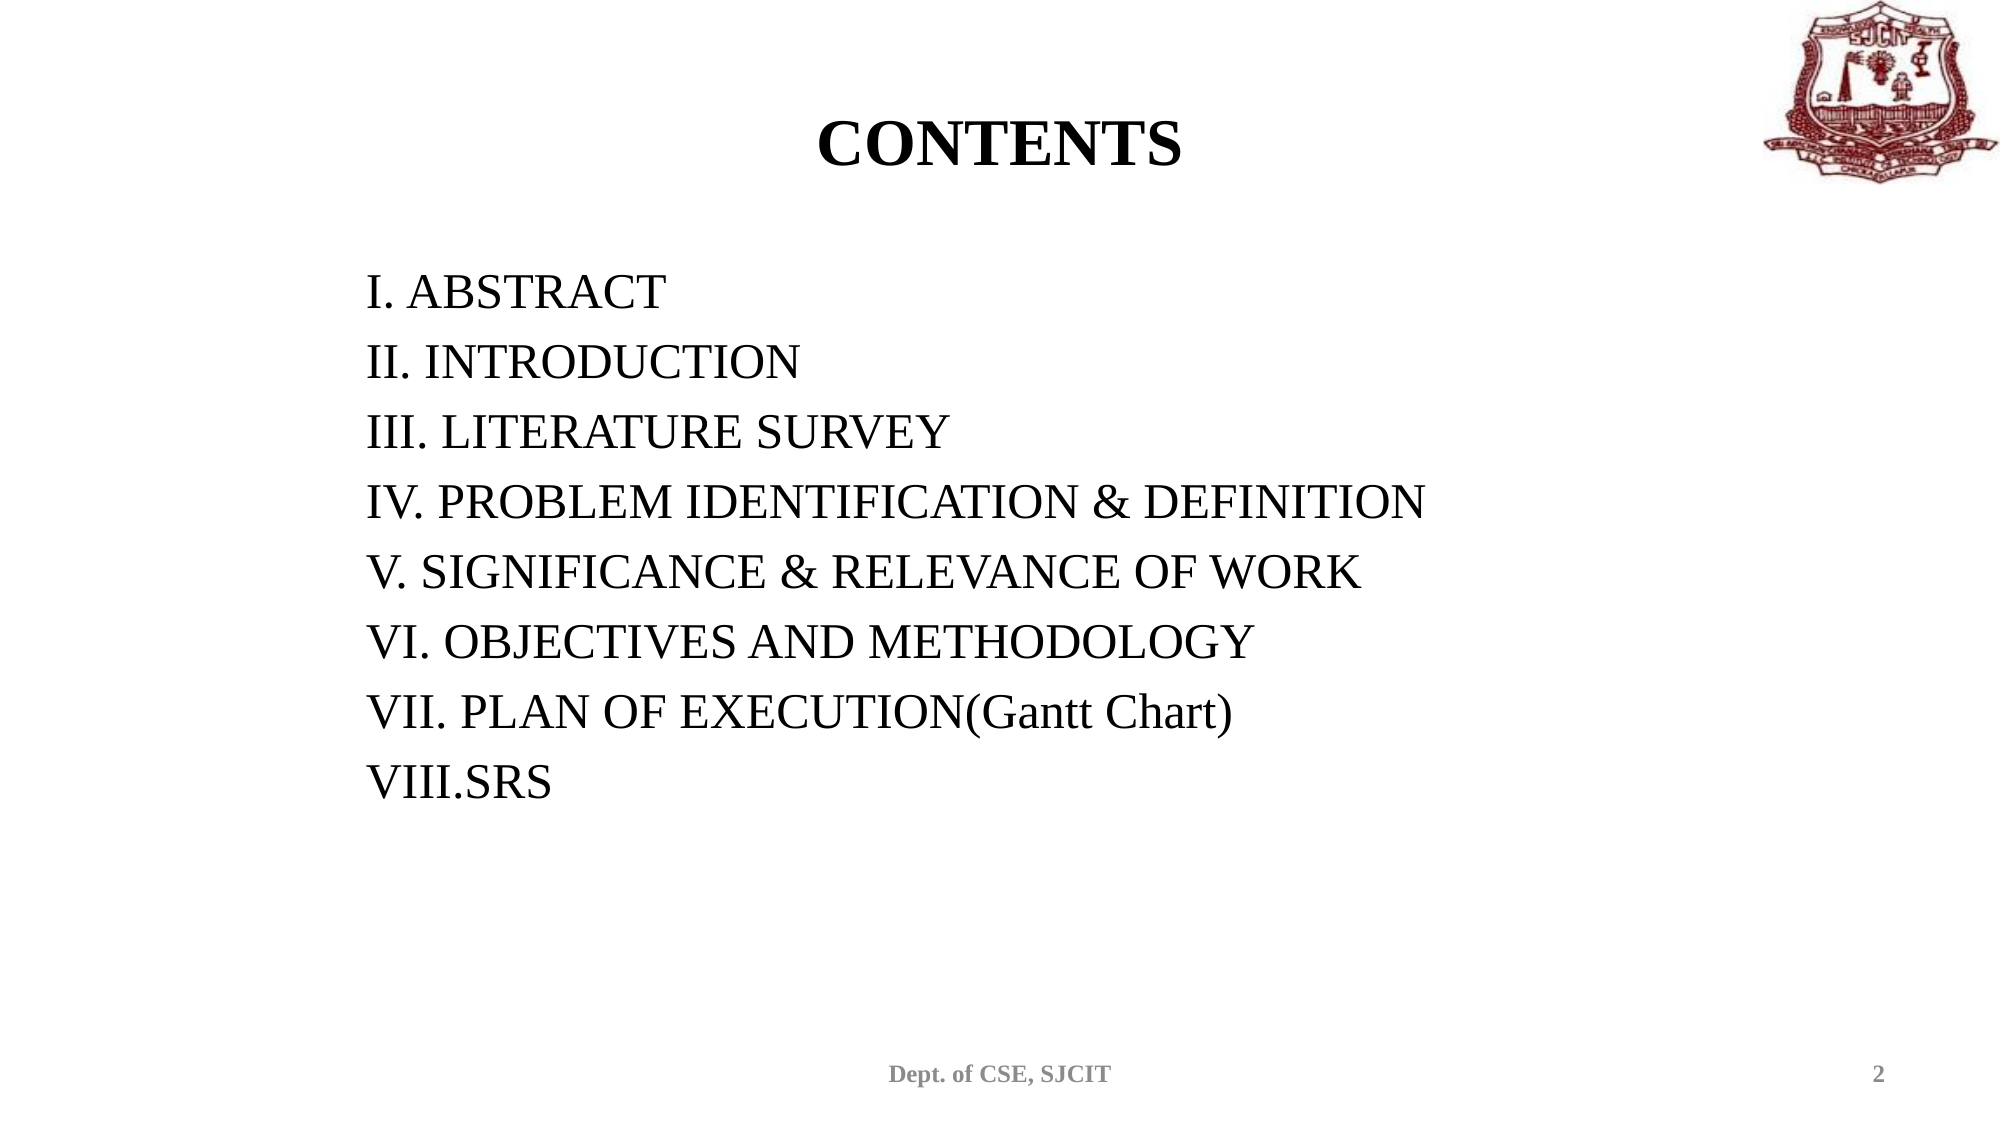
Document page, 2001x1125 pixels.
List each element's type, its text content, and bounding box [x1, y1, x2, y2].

slide_number 2 [1433, 1042, 1900, 1103]
picture [1763, 0, 2000, 185]
footer Dept. of CSE, SJCIT [683, 1042, 1317, 1103]
title CONTENTS [99, 44, 1901, 233]
list I. ABSTRACT II. INTRODUCTION III. LITERATURE SURVEY IV. PROBLEM IDENTIFICATION & DEFINITION V. SIGNIFICANCE & RELEVANCE OF WORK VI. OBJECTIVES AND METHODOLOGY VII. PLAN OF EXECUTION(Gantt Chart) VIII.SRS [350, 250, 1814, 940]
